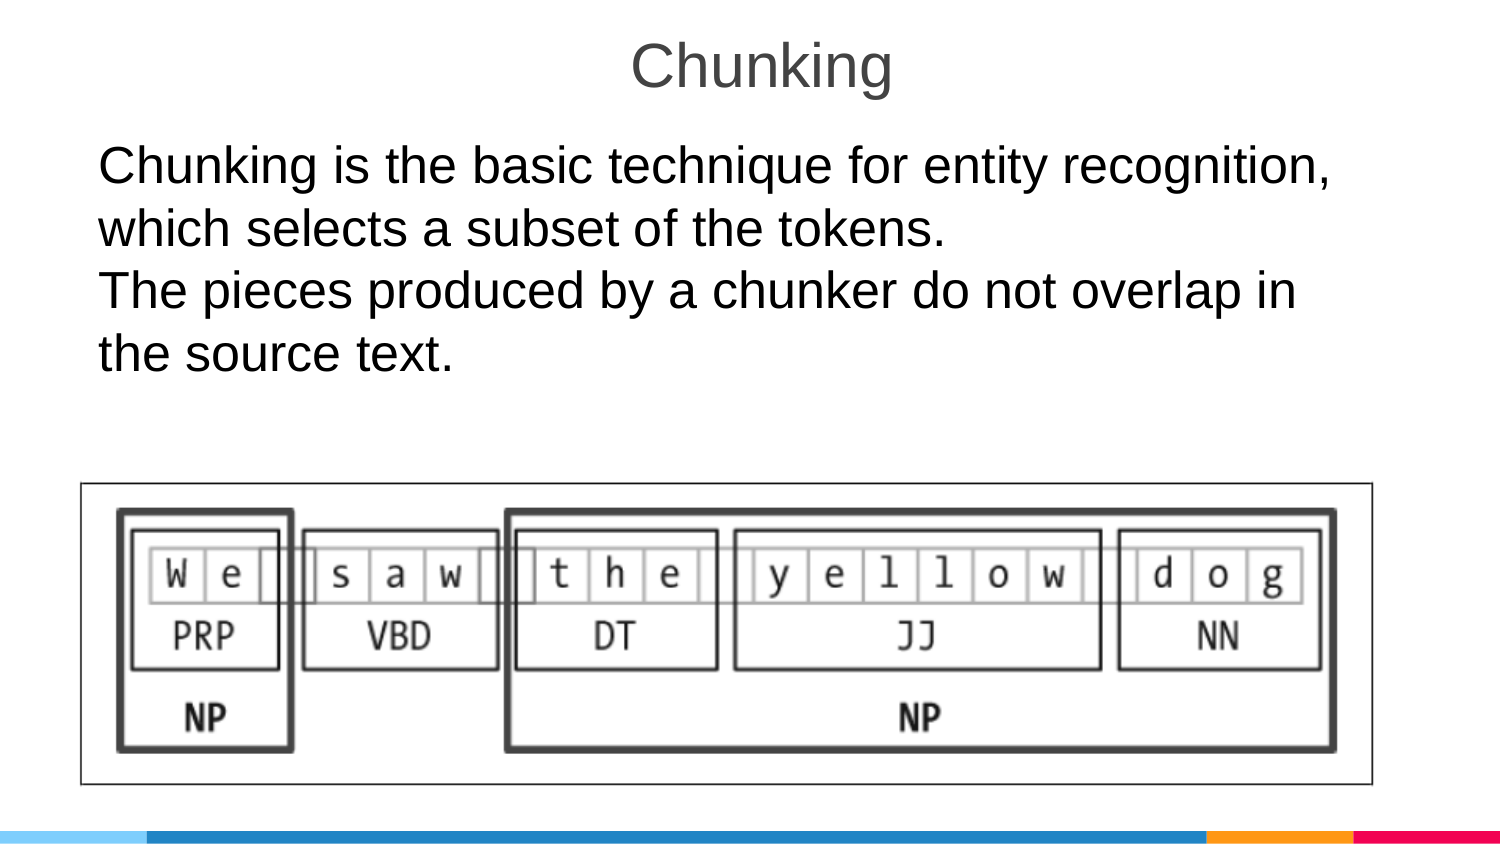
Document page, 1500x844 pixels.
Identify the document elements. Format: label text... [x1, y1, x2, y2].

picture [32, 450, 1440, 802]
text_box Chunking is the basic technique for entity recognition, which selects a subset of the tokens. The pieces produced by a chunker do not overlap in the source text. [83, 116, 1377, 449]
text_box Chunking [194, 10, 1331, 116]
